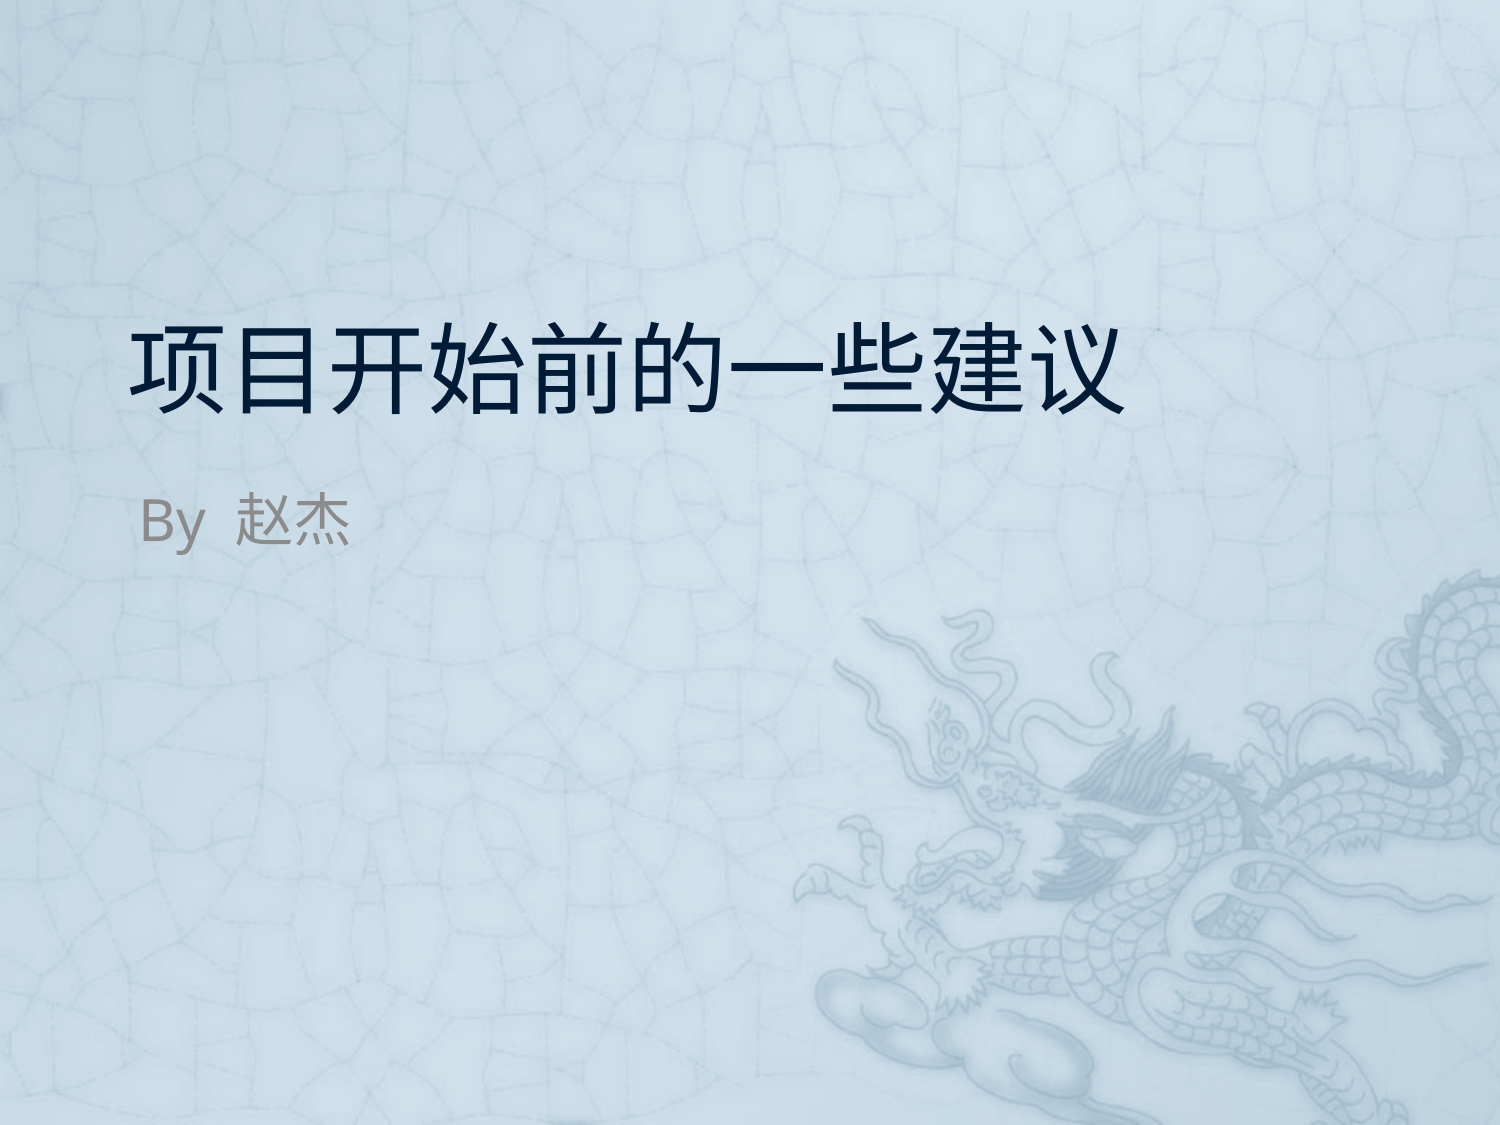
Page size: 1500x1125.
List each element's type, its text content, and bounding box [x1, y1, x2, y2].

subtitle By 赵杰 [123, 475, 1069, 764]
title 项目开始前的一些建议 [112, 192, 1388, 434]
